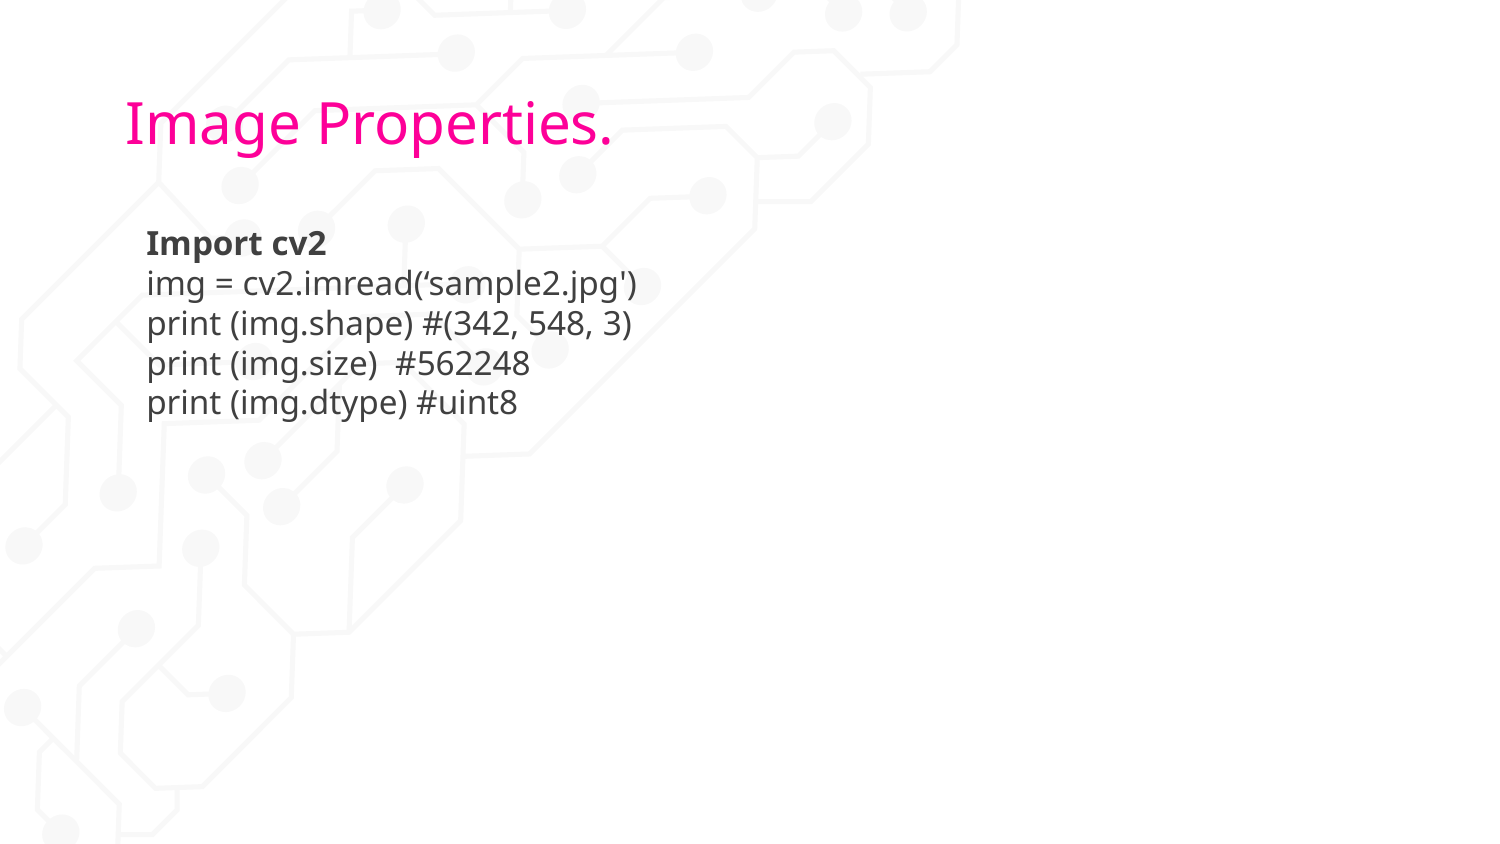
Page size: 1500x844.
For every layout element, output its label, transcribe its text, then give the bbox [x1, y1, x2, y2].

list Import cv2 img = cv2.imread(‘sample2.jpg') print (img.shape) #(342, 548, 3) print (img.size) #562248 print (img.dtype) #uint8 [110, 207, 1094, 626]
title Image Properties. [110, 71, 1195, 166]
